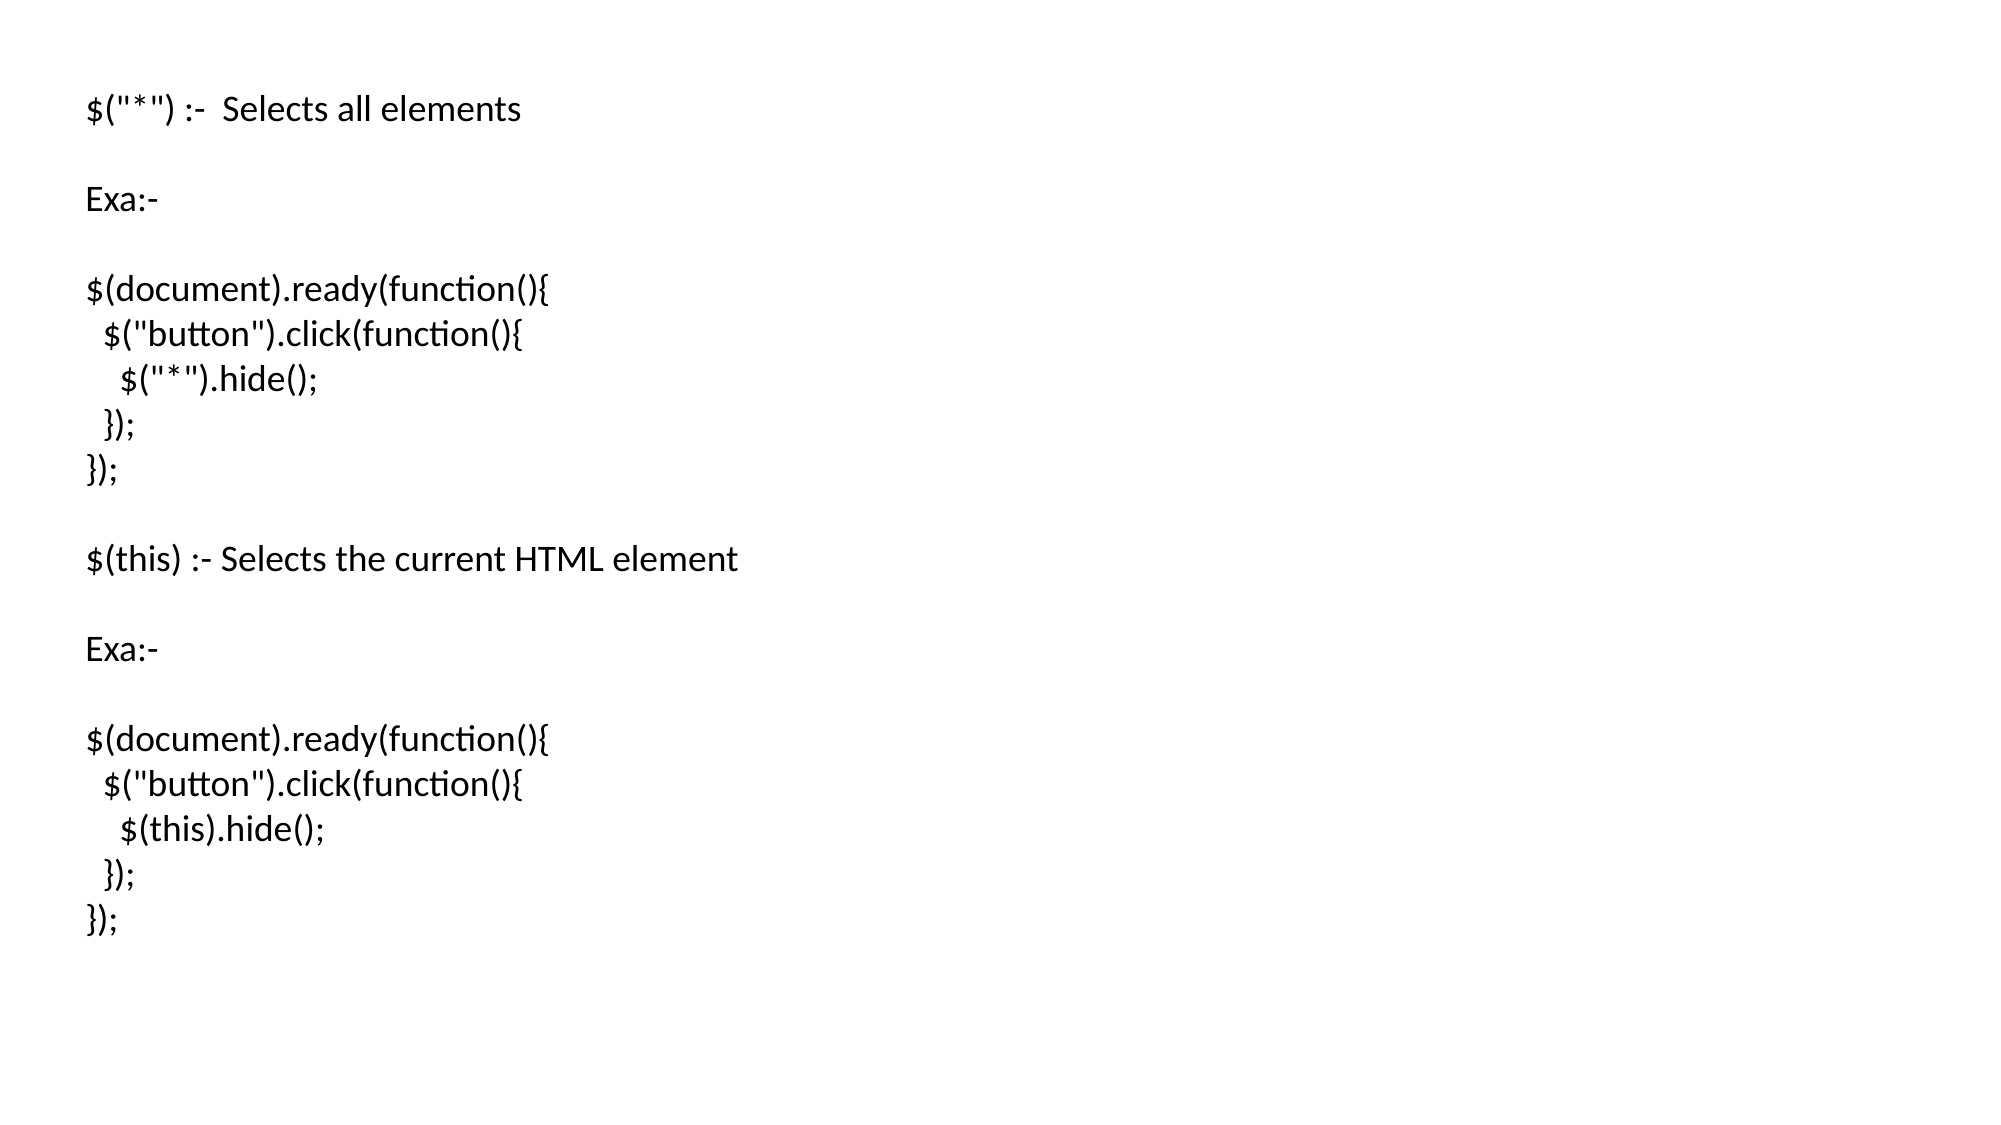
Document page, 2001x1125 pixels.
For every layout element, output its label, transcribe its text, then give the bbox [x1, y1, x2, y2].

text_box $("*") :- Selects all elements Exa:- $(document).ready(function(){ $("button").click(function(){ $("*").hide(); }); }); $(this) :- Selects the current HTML element Exa:- $(document).ready(function(){ $("button").click(function(){ $(this).hide(); }); }); [70, 76, 909, 946]
